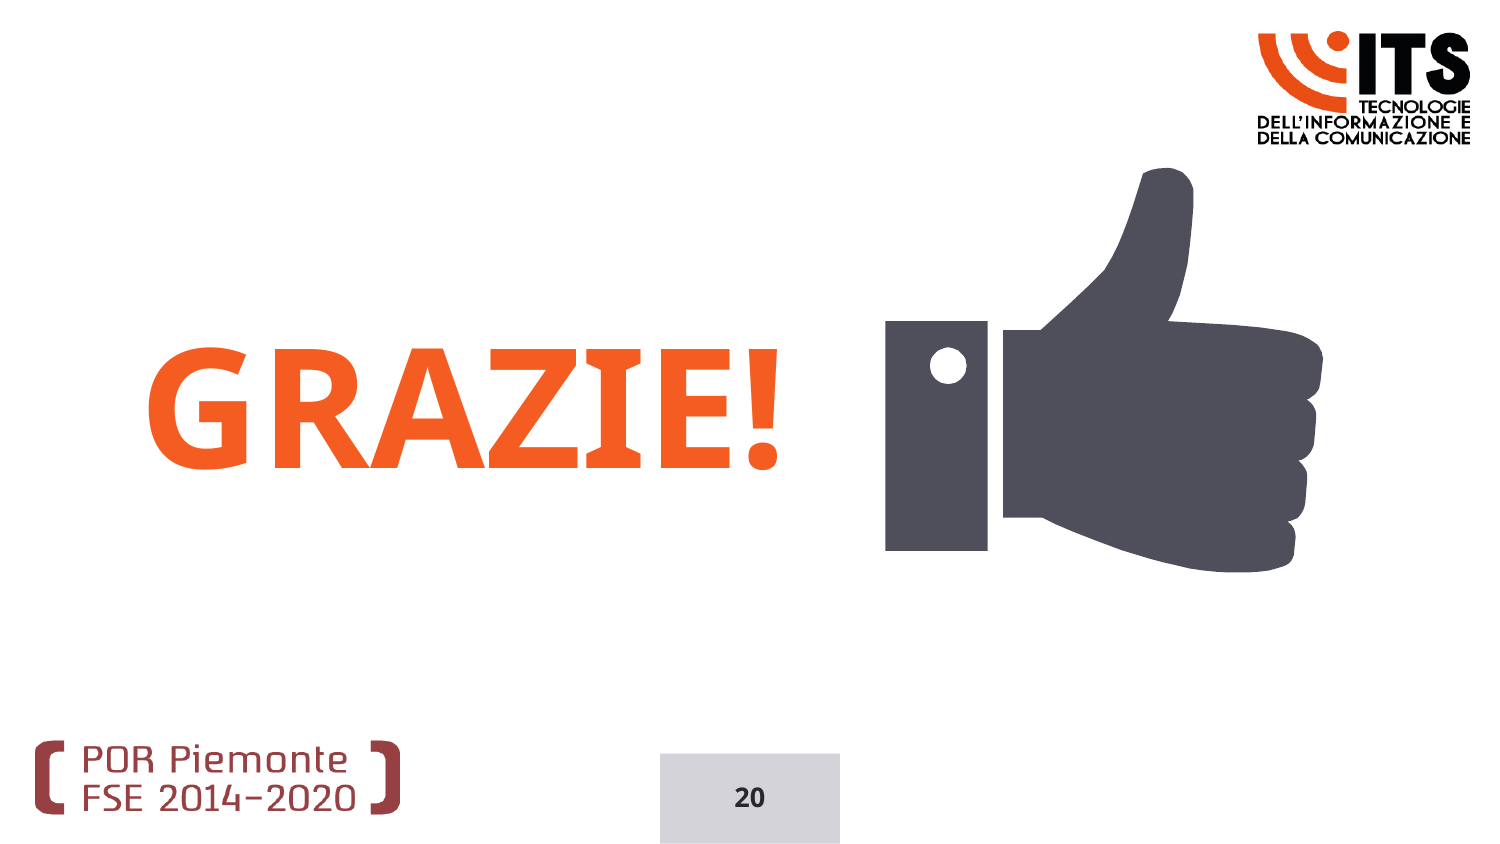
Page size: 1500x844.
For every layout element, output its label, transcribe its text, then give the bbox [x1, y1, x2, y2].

picture [0, 0, 1500, 844]
text_box <numero> [660, 753, 840, 844]
text_box GRAZIE! [124, 326, 843, 517]
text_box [885, 167, 1324, 573]
